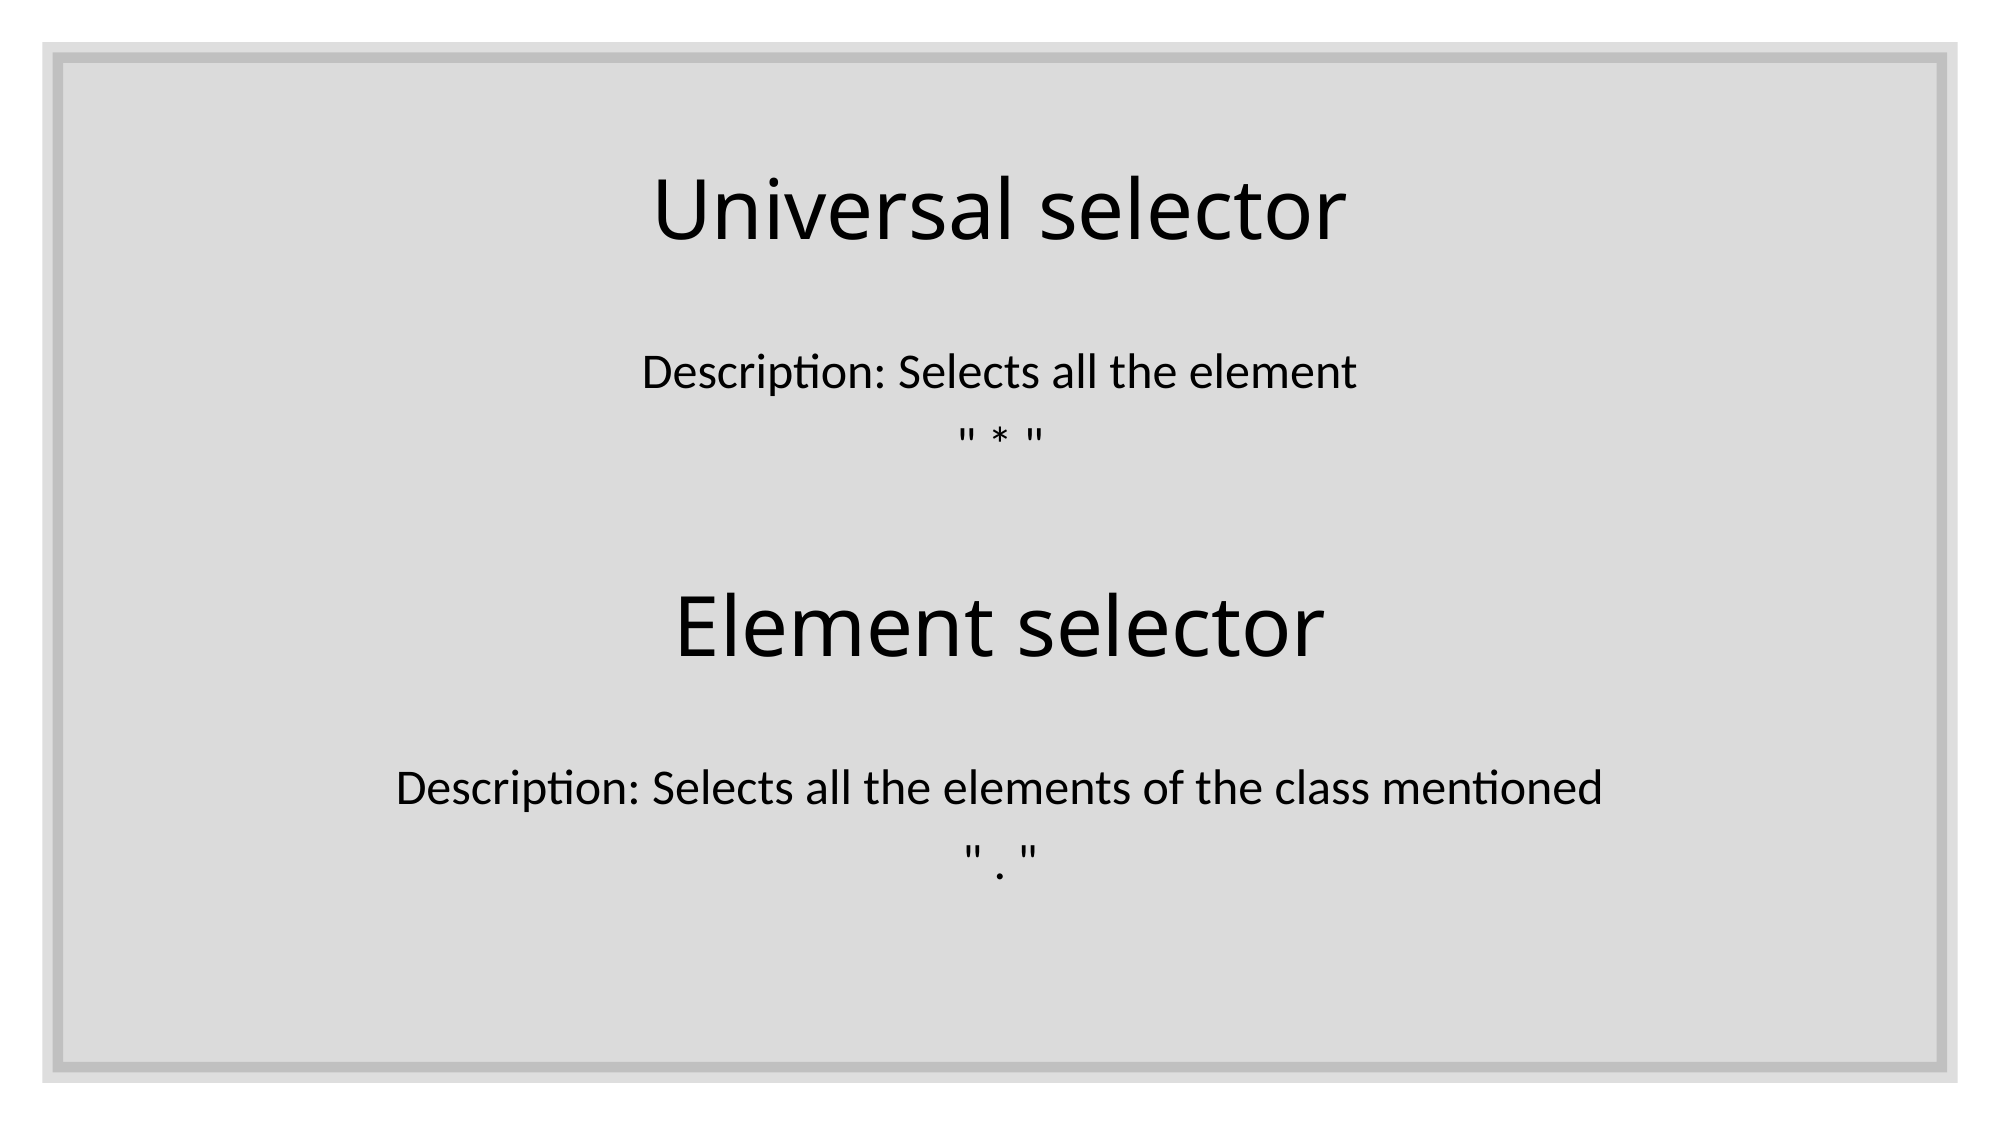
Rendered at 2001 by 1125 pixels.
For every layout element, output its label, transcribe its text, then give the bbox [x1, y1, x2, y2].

title Universal selector [137, 103, 1863, 322]
text_box Description: Selects all the elements of the class mentioned " . " [137, 754, 1863, 914]
text_box [52, 51, 1948, 1073]
text_box Element selector [137, 520, 1863, 738]
list Description: Selects all the element " * " [137, 337, 1863, 498]
